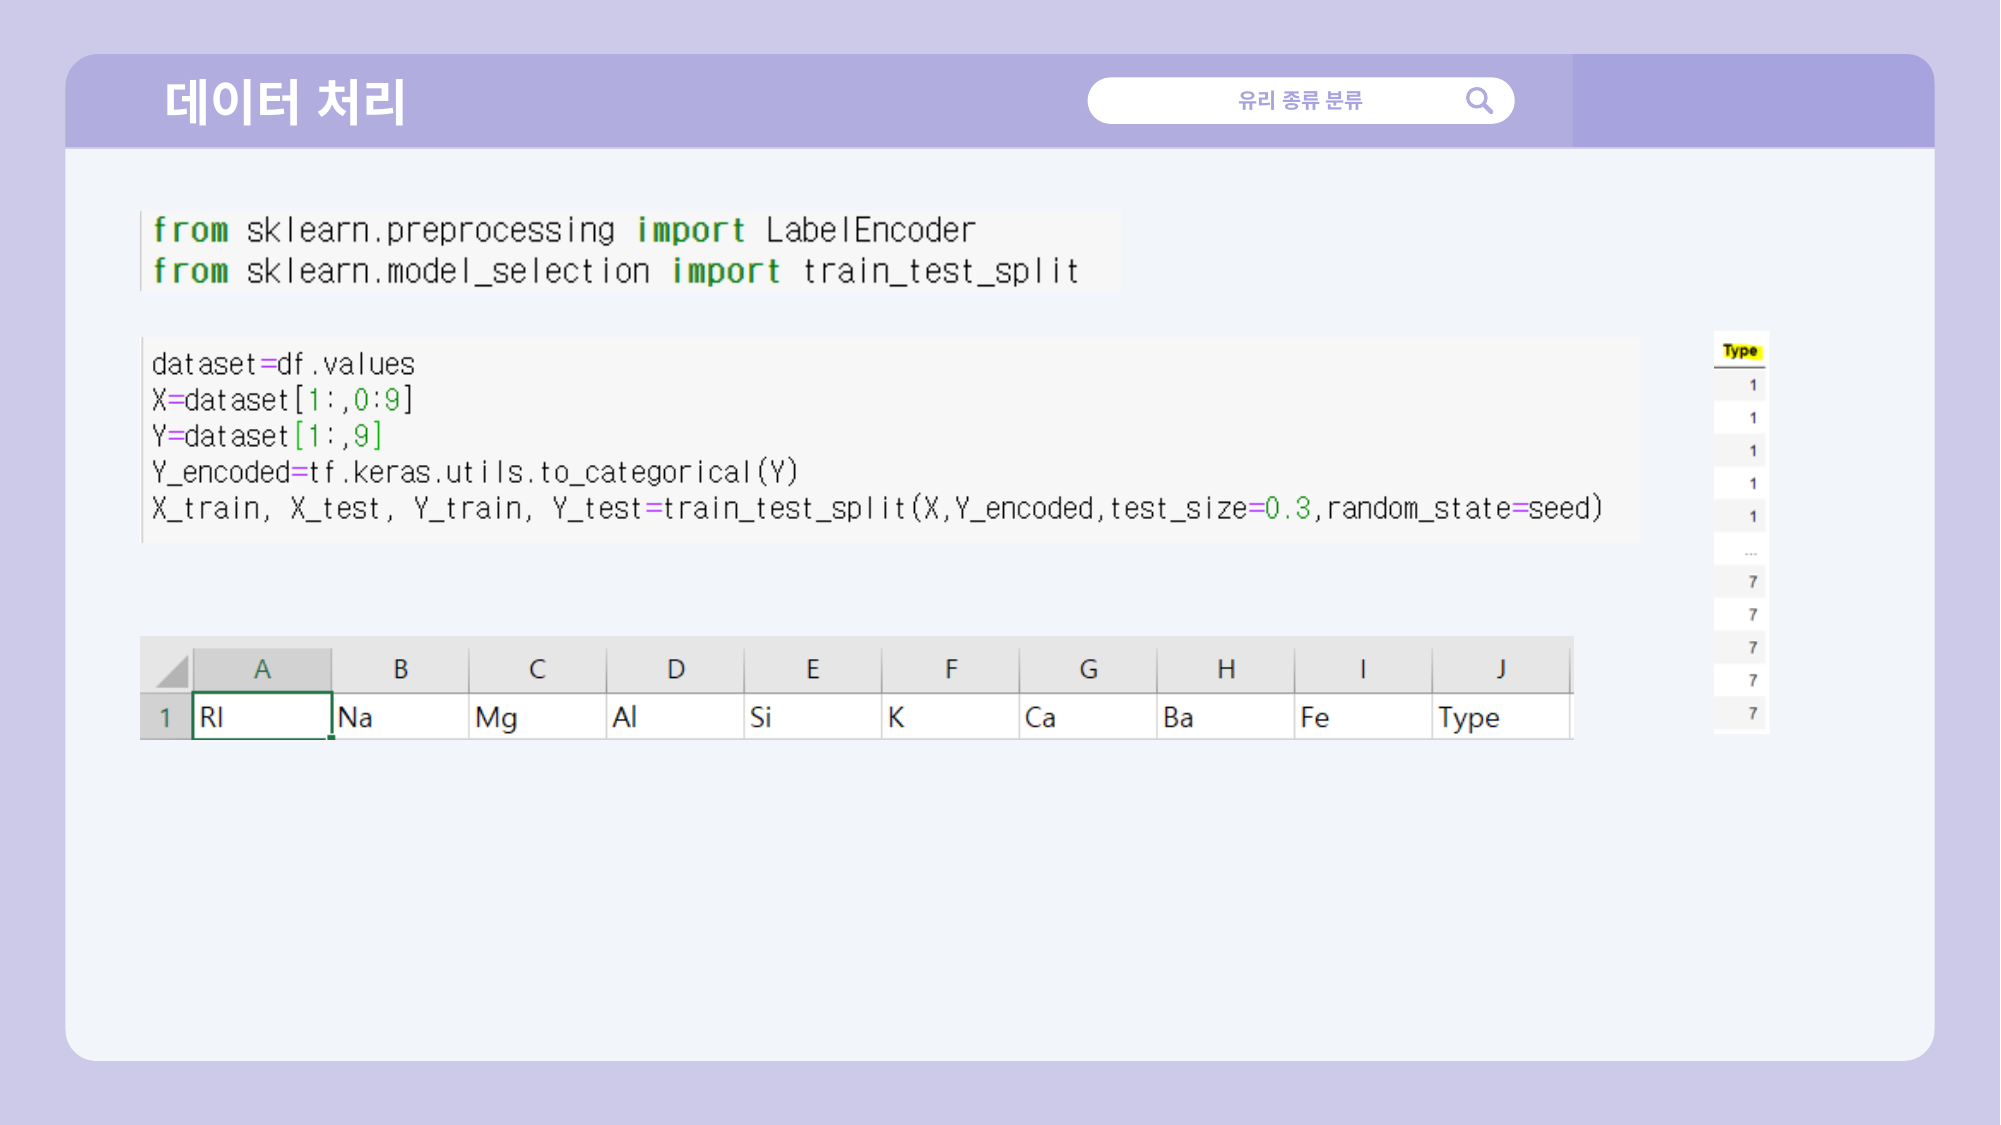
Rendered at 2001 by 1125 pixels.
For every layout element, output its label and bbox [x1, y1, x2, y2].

picture [140, 636, 1574, 740]
text_box [64, 147, 1936, 1062]
text_box [65, 54, 1935, 147]
picture [140, 337, 1640, 543]
picture [1714, 328, 1781, 734]
picture [140, 211, 1122, 292]
